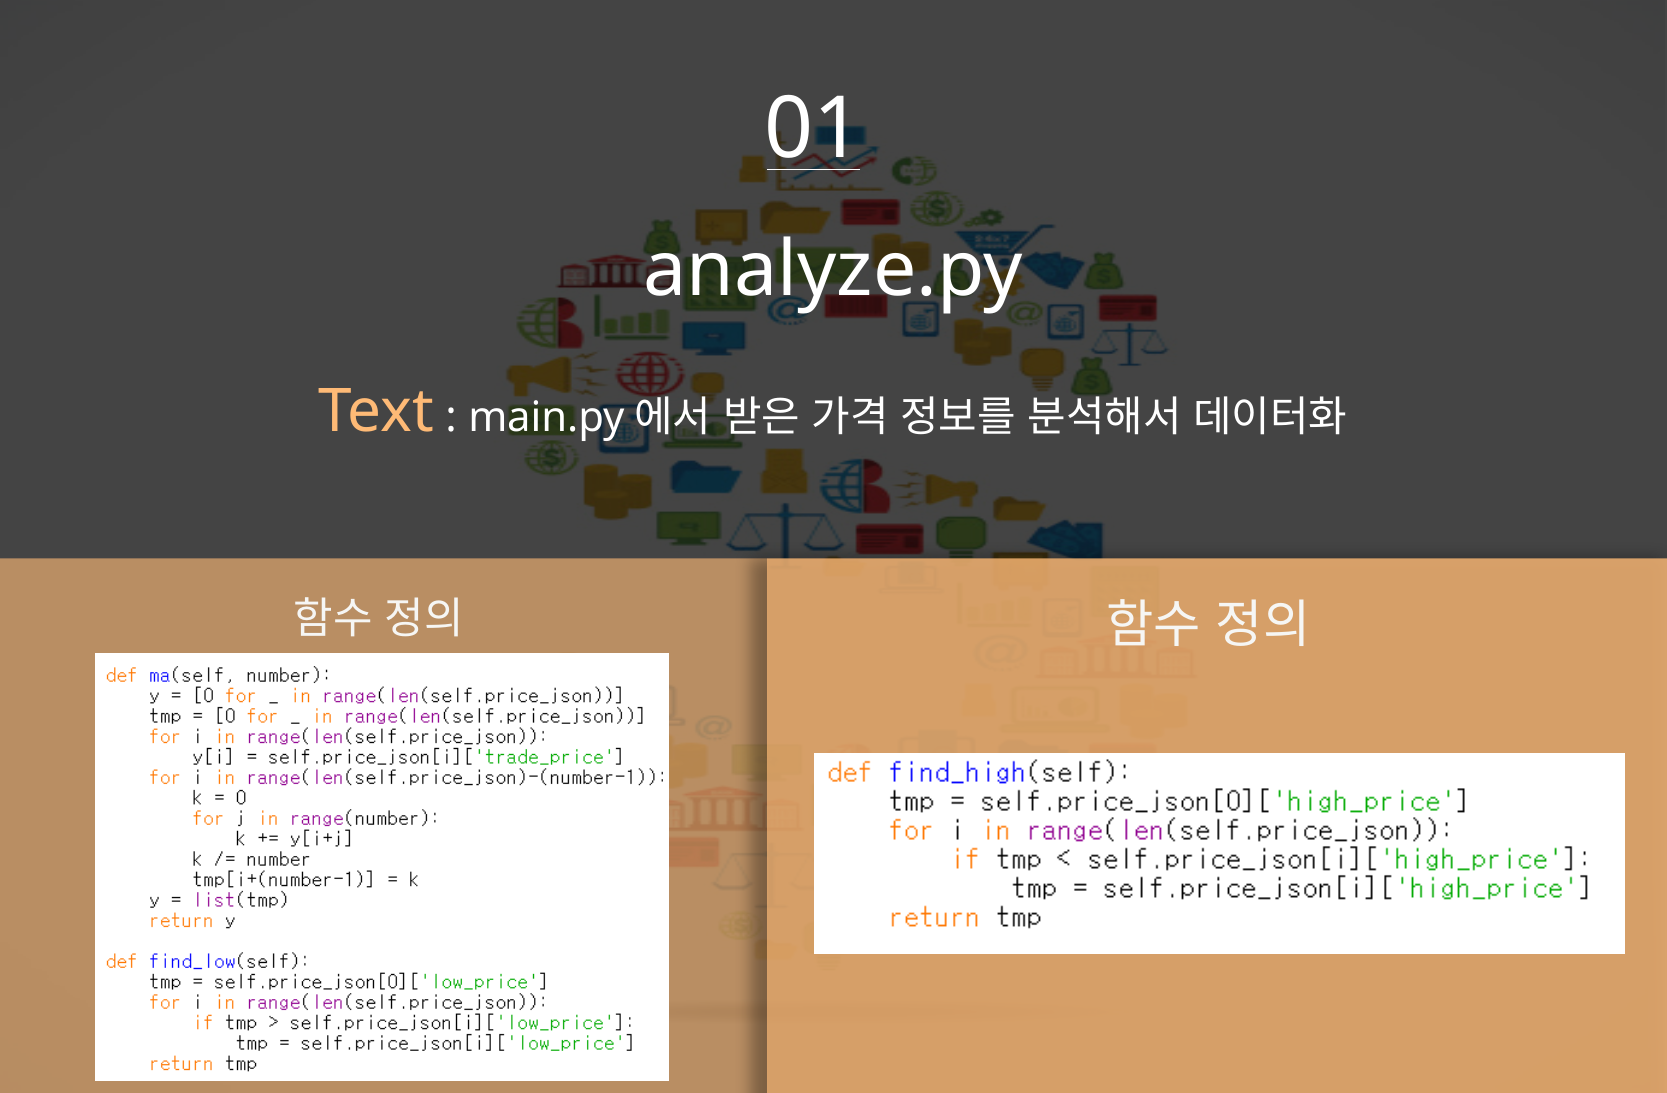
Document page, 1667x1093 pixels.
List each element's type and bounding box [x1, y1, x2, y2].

picture [95, 653, 669, 1081]
picture [814, 753, 1625, 955]
text_box [0, 558, 767, 1093]
text_box [767, 558, 1667, 1093]
text_box [724, 63, 902, 183]
picture [0, 0, 1665, 558]
